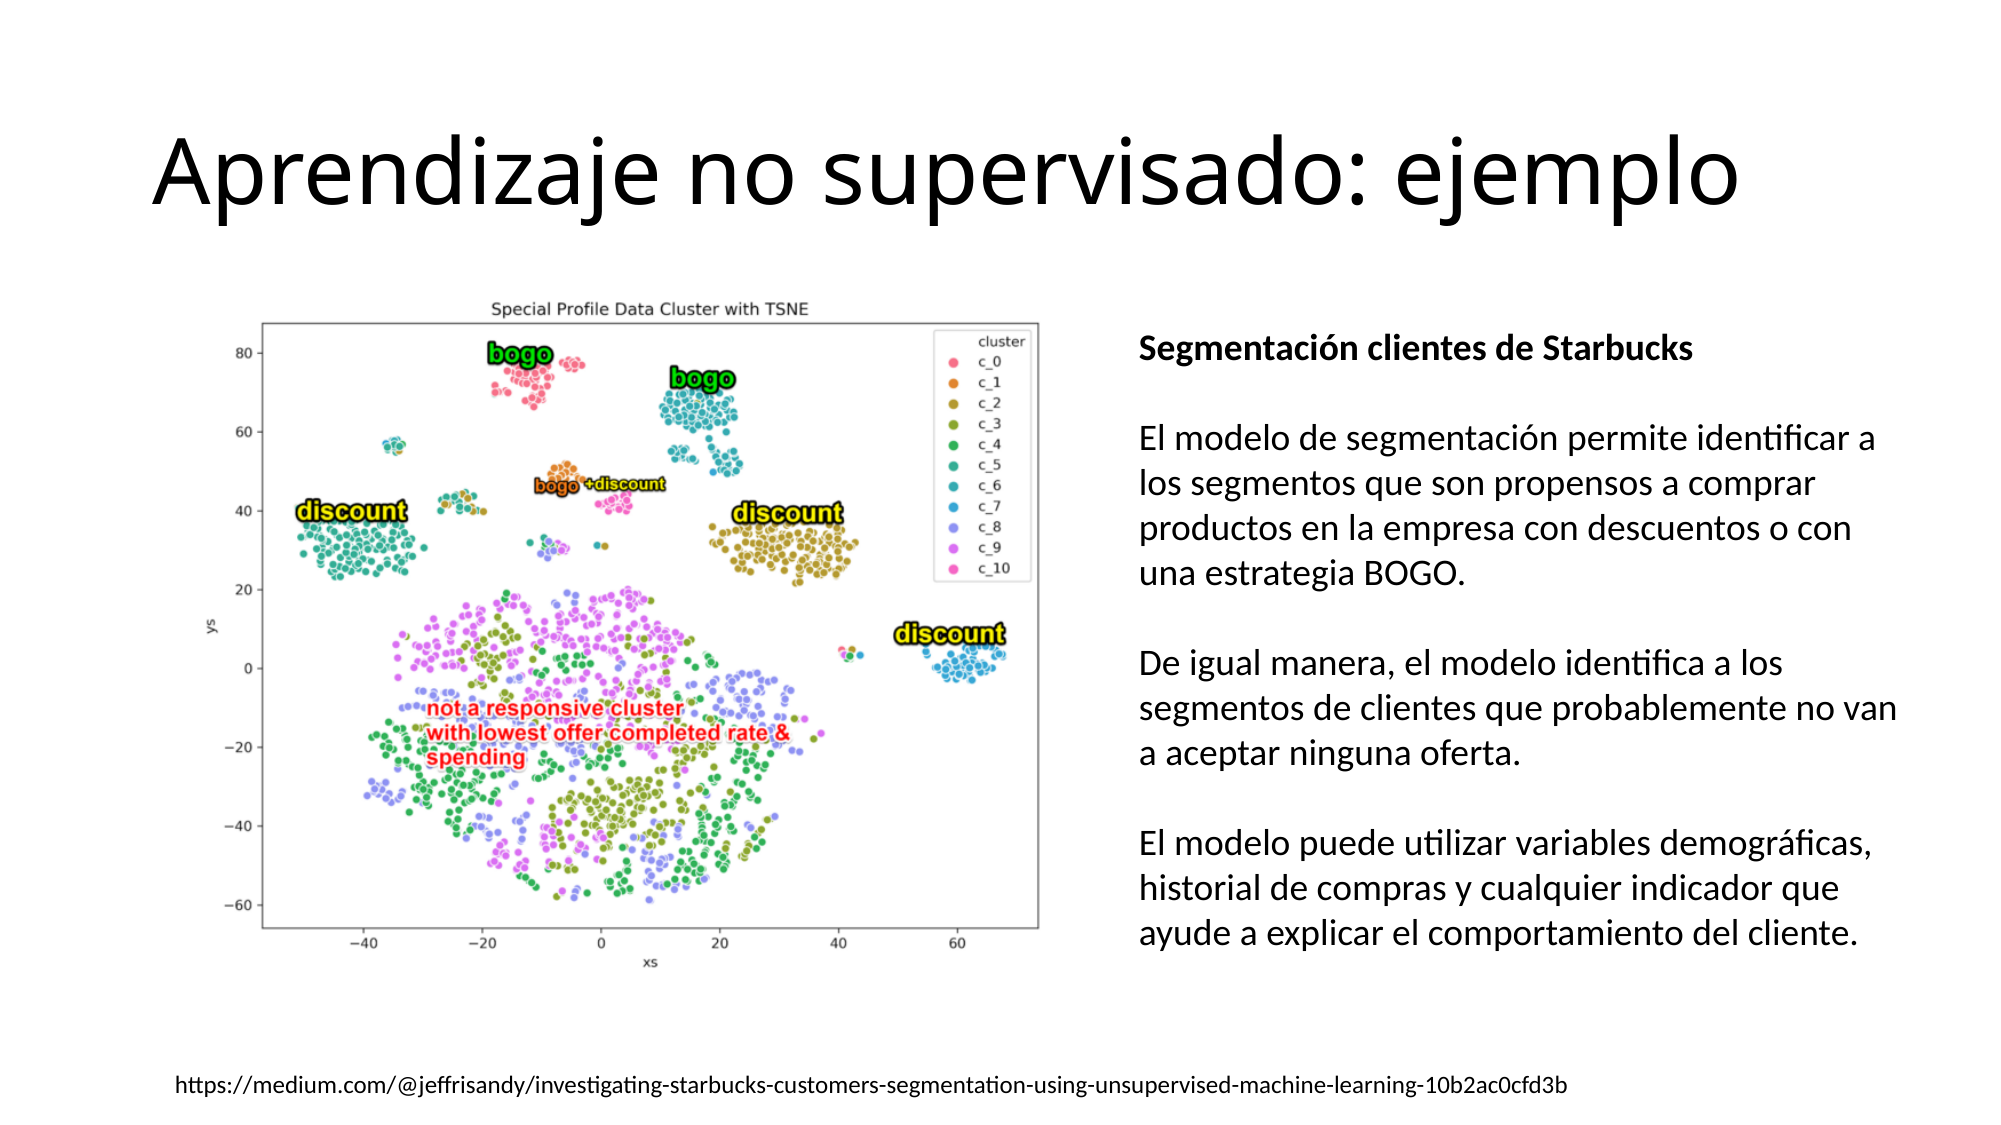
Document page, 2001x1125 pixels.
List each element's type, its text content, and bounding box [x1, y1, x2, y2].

text_box Segmentación clientes de Starbucks El modelo de segmentación permite identificar a los segmentos que son propensos a comprar productos en la empresa con descuentos o con una estrategia BOGO. De igual manera, el modelo identifica a los segmentos de clientes que probablemente no van a aceptar ninguna oferta. El modelo puede utilizar variables demográficas, historial de compras y cualquier indicador que ayude a explicar el comportamiento del cliente. [1124, 316, 1929, 1051]
text_box https://medium.com/@jeffrisandy/investigating-starbucks-customers-segmentation-using-unsupervised-machine-learning-10b2ac0cfd3b [160, 1061, 1897, 1106]
picture [137, 227, 1138, 1028]
title Aprendizaje no supervisado: ejemplo [137, 66, 1863, 285]
